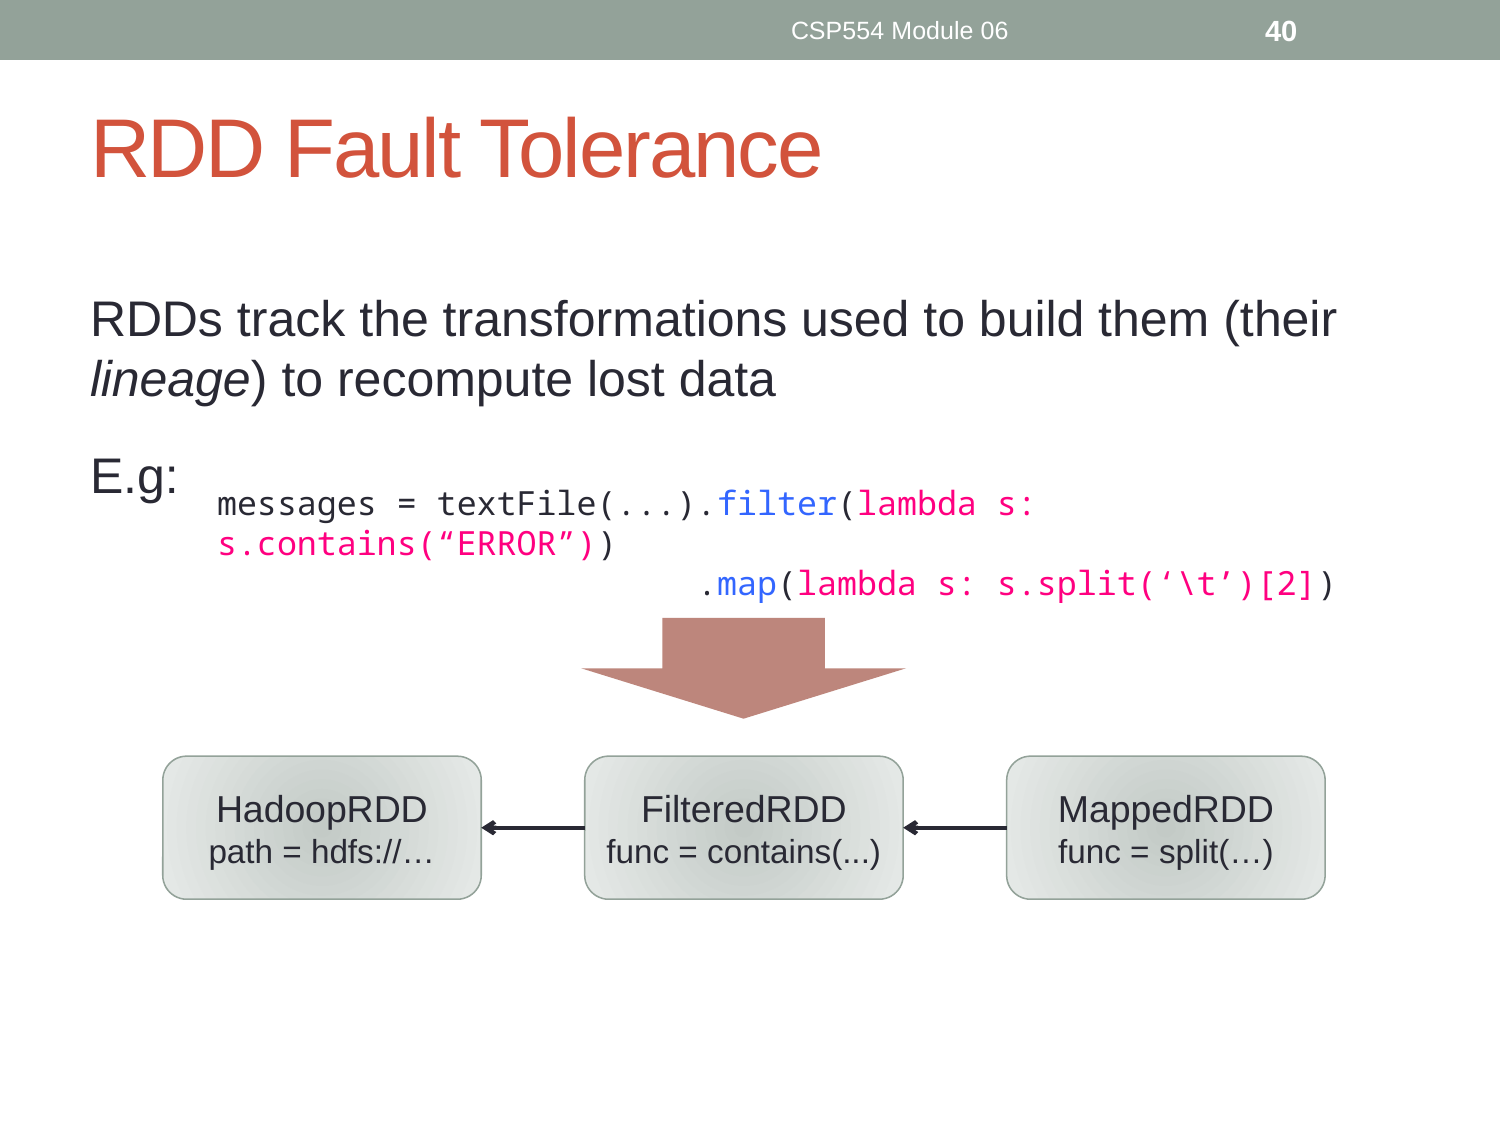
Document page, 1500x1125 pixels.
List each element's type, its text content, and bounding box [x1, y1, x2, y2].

title RDD Fault Tolerance [75, 50, 1425, 238]
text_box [162, 755, 1326, 900]
text_box messages = textFile(...).filter(lambda s: s.contains(“ERROR”)) .map(lambda s: s.split(‘\t’)[2]) [202, 474, 1445, 650]
footer CSP554 Module 06 [562, 3, 1238, 57]
list RDDs track the transformations used to build them (their lineage) to recompute lost data E.g: [75, 278, 1438, 963]
slide_number 40 [1250, 3, 1425, 57]
